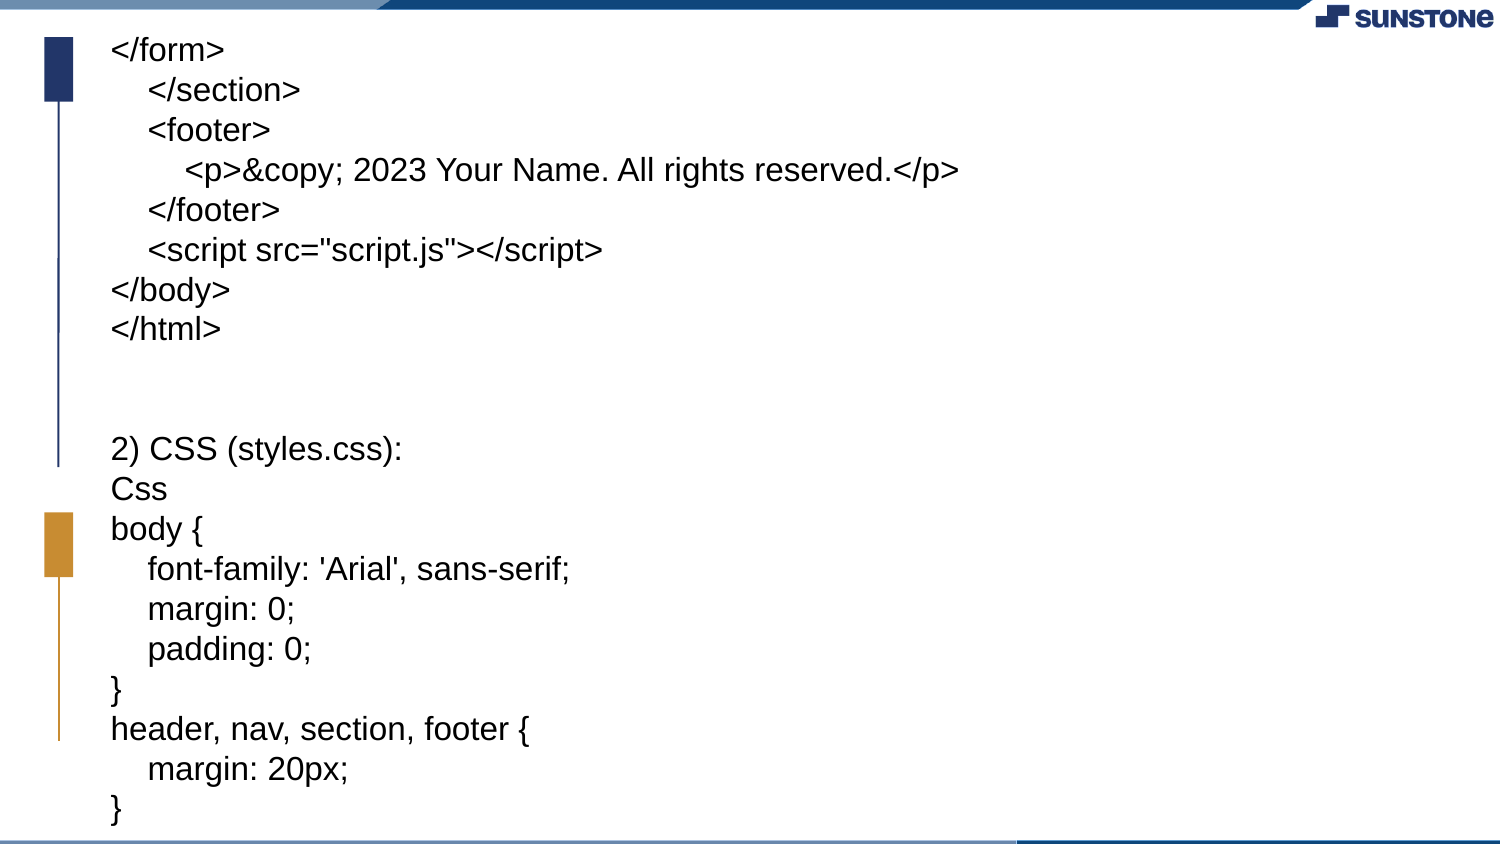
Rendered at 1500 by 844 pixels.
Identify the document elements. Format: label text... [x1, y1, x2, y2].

text_box </form> </section> <footer> <p>&copy; 2023 Your Name. All rights reserved.</p> </footer> <script src="script.js"></script> </body> </html> 2) CSS (styles.css): Css body { font-family: 'Arial', sans-serif; margin: 0; padding: 0; } header, nav, section, footer { margin: 20px; } [95, 20, 1455, 834]
picture [0, 0, 1500, 844]
